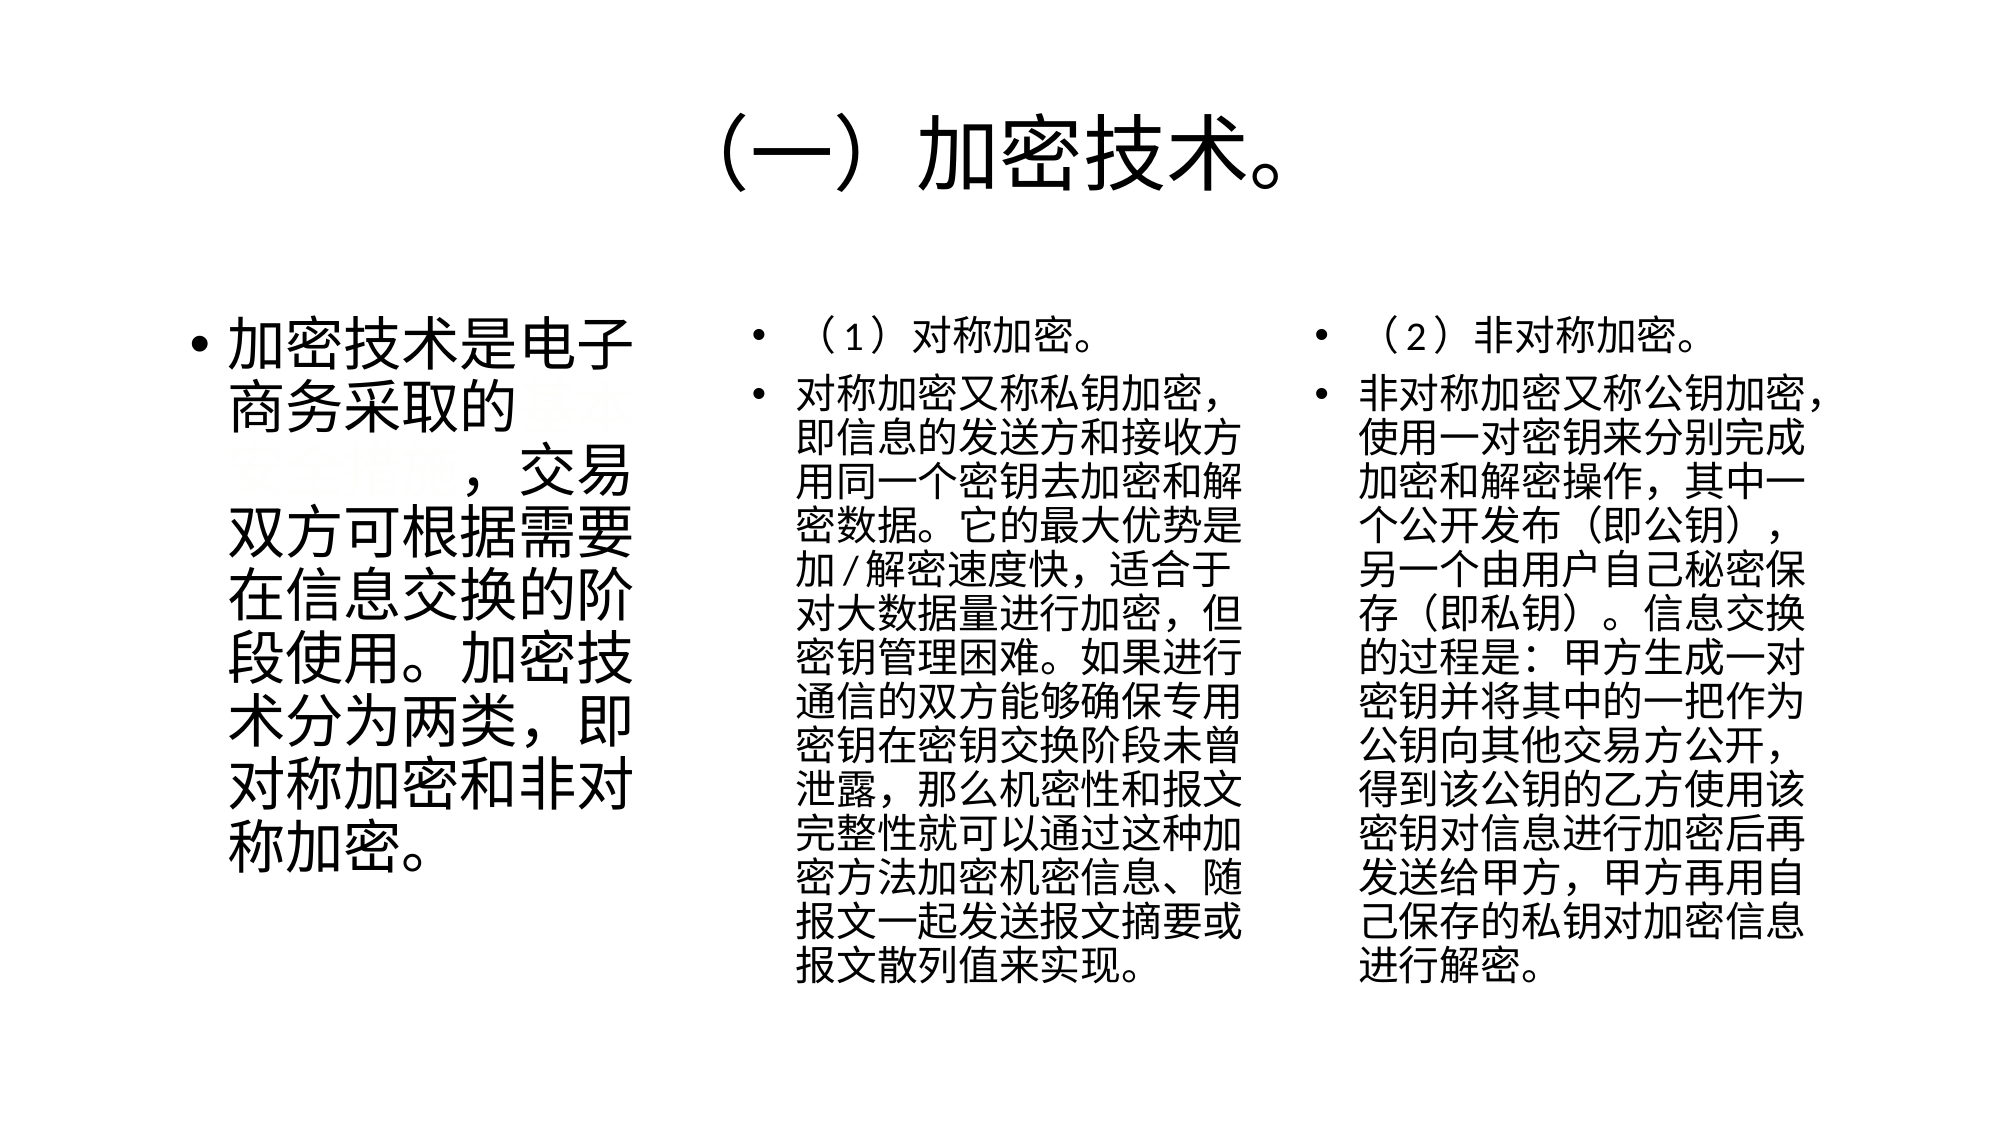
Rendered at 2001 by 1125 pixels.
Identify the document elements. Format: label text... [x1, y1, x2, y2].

text_box 加密技术是电子商务采取的基本安全措施，交易双方可根据需要在信息交换的阶段使用。加密技术分为两类，即对称加密和非对称加密。 [174, 307, 701, 1009]
text_box （一）加密技术。 [137, 77, 1863, 239]
text_box （2）非对称加密。 非对称加密又称公钥加密，使用一对密钥来分别完成加密和解密操作，其中一个公开发布（即公钥），另一个由用户自己秘密保存（即私钥）。信息交换的过程是：甲方生成一对密钥并将其中的一把作为公钥向其他交易方公开，得到该公钥的乙方使用该密钥对信息进行加密后再发送给甲方，甲方再用自己保存的私钥对加密信息进行解密。 [1299, 307, 1826, 1009]
text_box （1）对称加密。 对称加密又称私钥加密，即信息的发送方和接收方用同一个密钥去加密和解密数据。它的最大优势是加/解密速度快，适合于对大数据量进行加密，但密钥管理困难。如果进行通信的双方能够确保专用密钥在密钥交换阶段未曾泄露，那么机密性和报文完整性就可以通过这种加密方法加密机密信息、随报文一起发送报文摘要或报文散列值来实现。 [737, 307, 1263, 1009]
